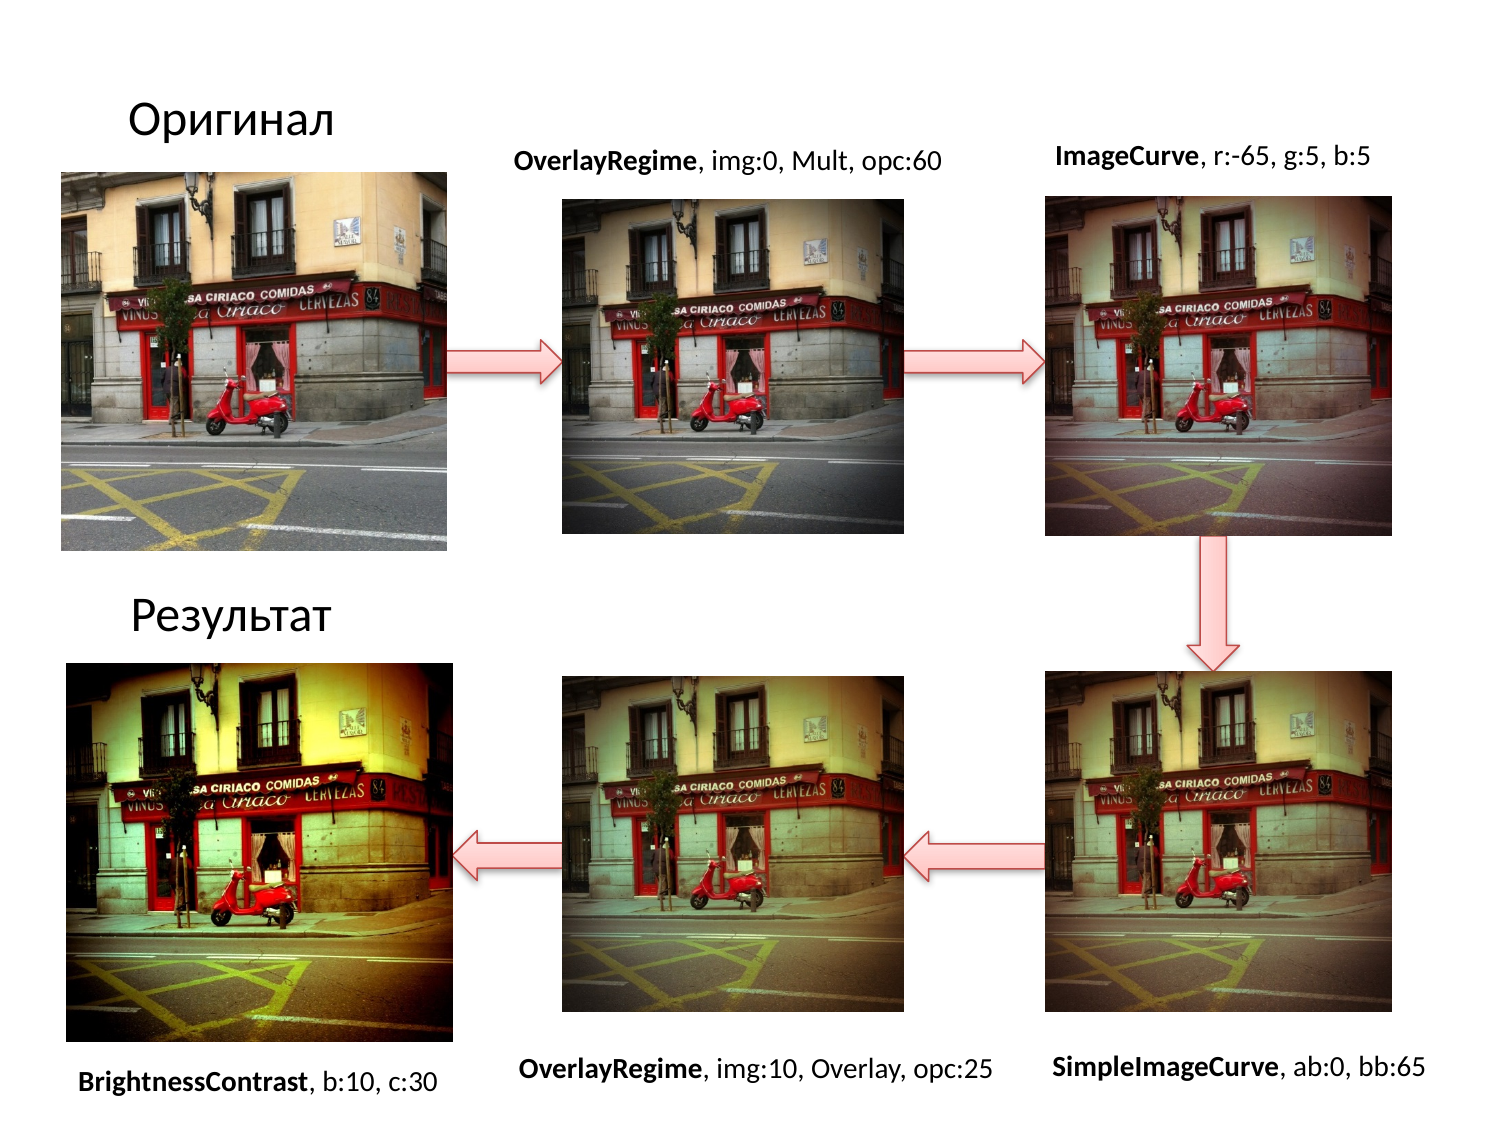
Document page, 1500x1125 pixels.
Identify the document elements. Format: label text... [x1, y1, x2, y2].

picture [562, 199, 904, 535]
text_box [907, 830, 1039, 883]
text_box Результат [115, 574, 347, 649]
text_box [452, 339, 557, 385]
picture [1045, 671, 1392, 1012]
text_box [907, 339, 1039, 385]
text_box OverlayRegime, img:10, Overlay, opc:25 [504, 1041, 1009, 1092]
text_box ImageCurve, r:-65, g:5, b:5 [1040, 128, 1387, 179]
text_box [457, 829, 557, 882]
text_box Оригинал [113, 78, 350, 153]
picture [61, 172, 447, 551]
text_box [1186, 544, 1241, 670]
picture [562, 676, 904, 1012]
picture [66, 663, 453, 1042]
text_box SimpleImageCurve, ab:0, bb:65 [1037, 1040, 1442, 1090]
text_box BrightnessContrast, b:10, c:30 [63, 1055, 454, 1105]
picture [1044, 196, 1392, 537]
text_box OverlayRegime, img:0, Mult, opc:60 [499, 133, 958, 184]
